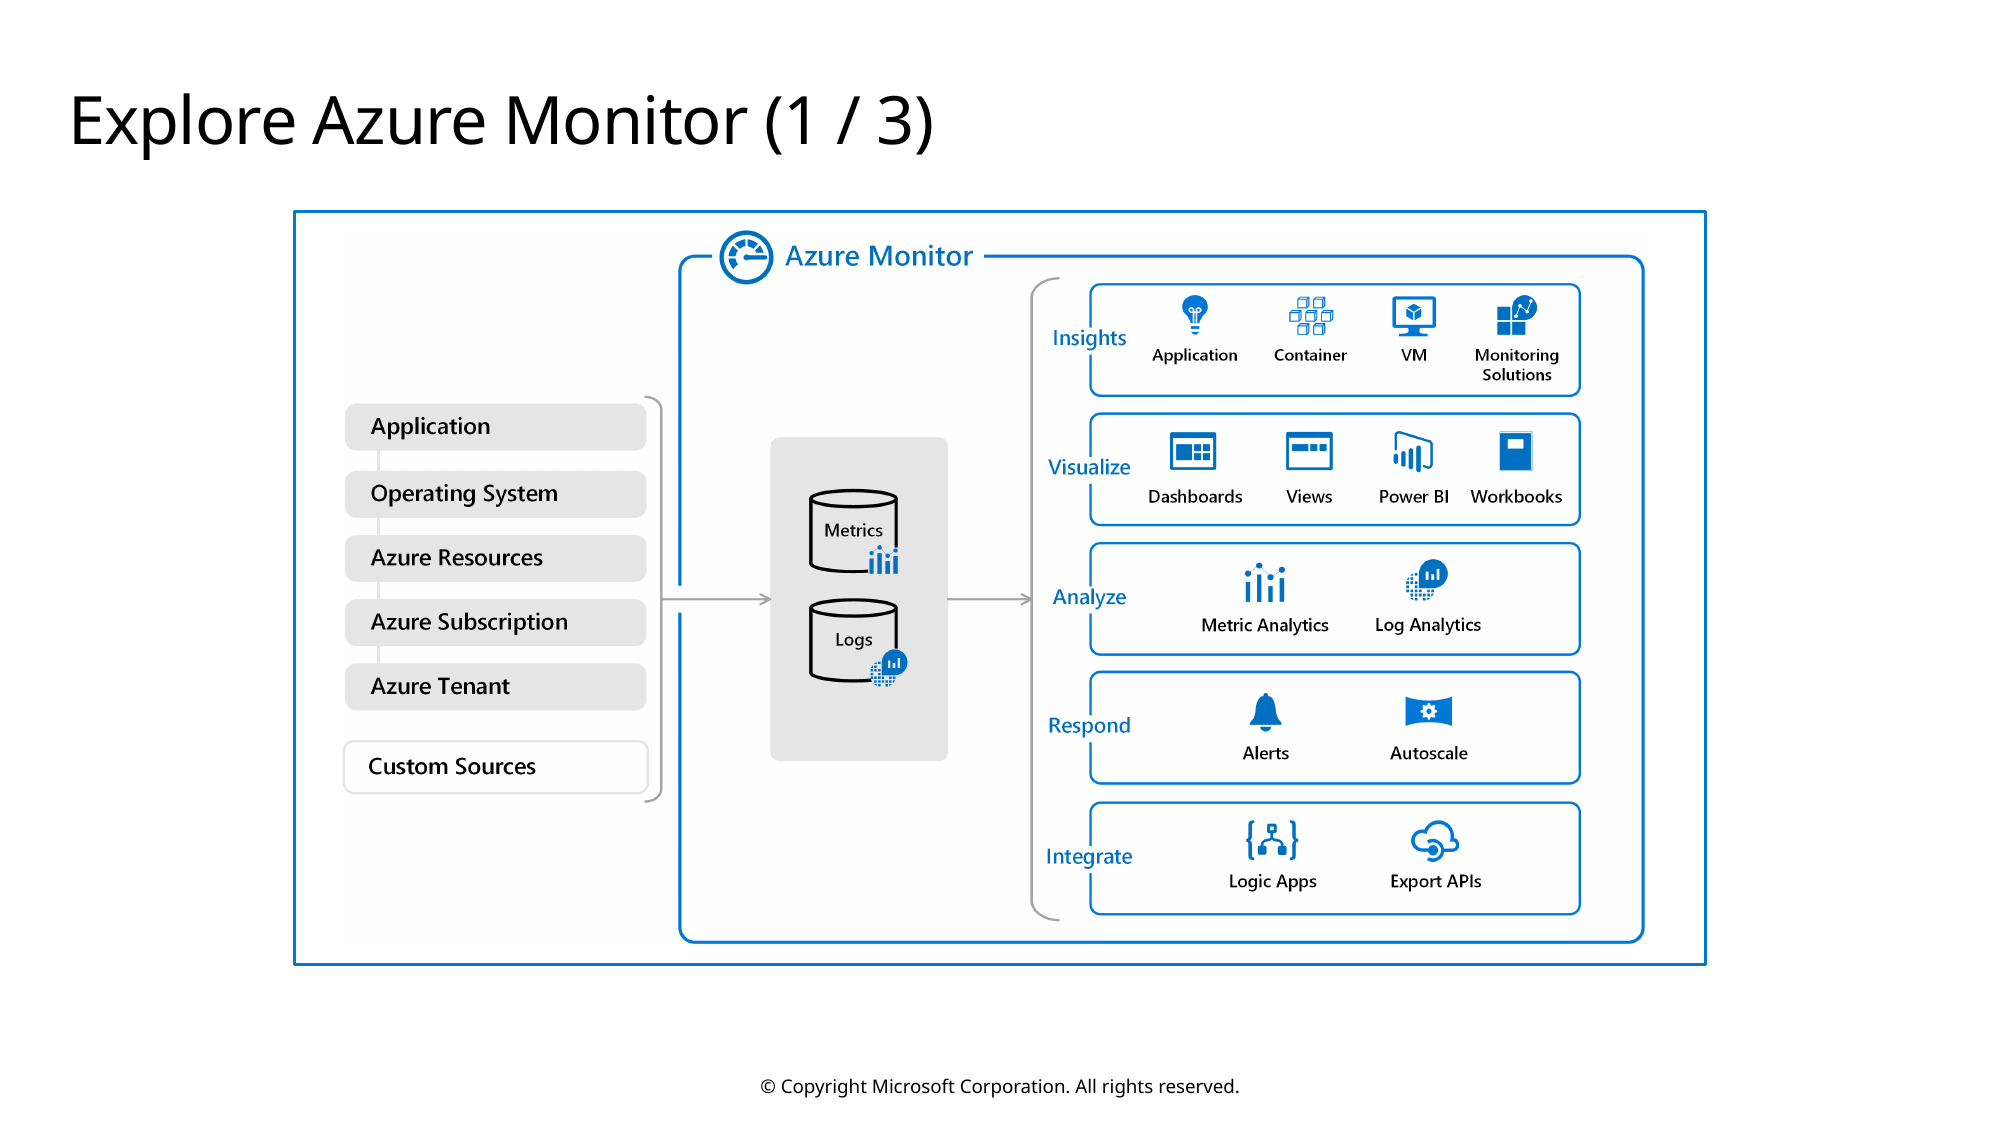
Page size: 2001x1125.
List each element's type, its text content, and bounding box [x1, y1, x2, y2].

picture [342, 226, 1646, 945]
title Explore Azure Monitor (1 / 3) [68, 72, 1930, 184]
text_box [294, 211, 1706, 965]
